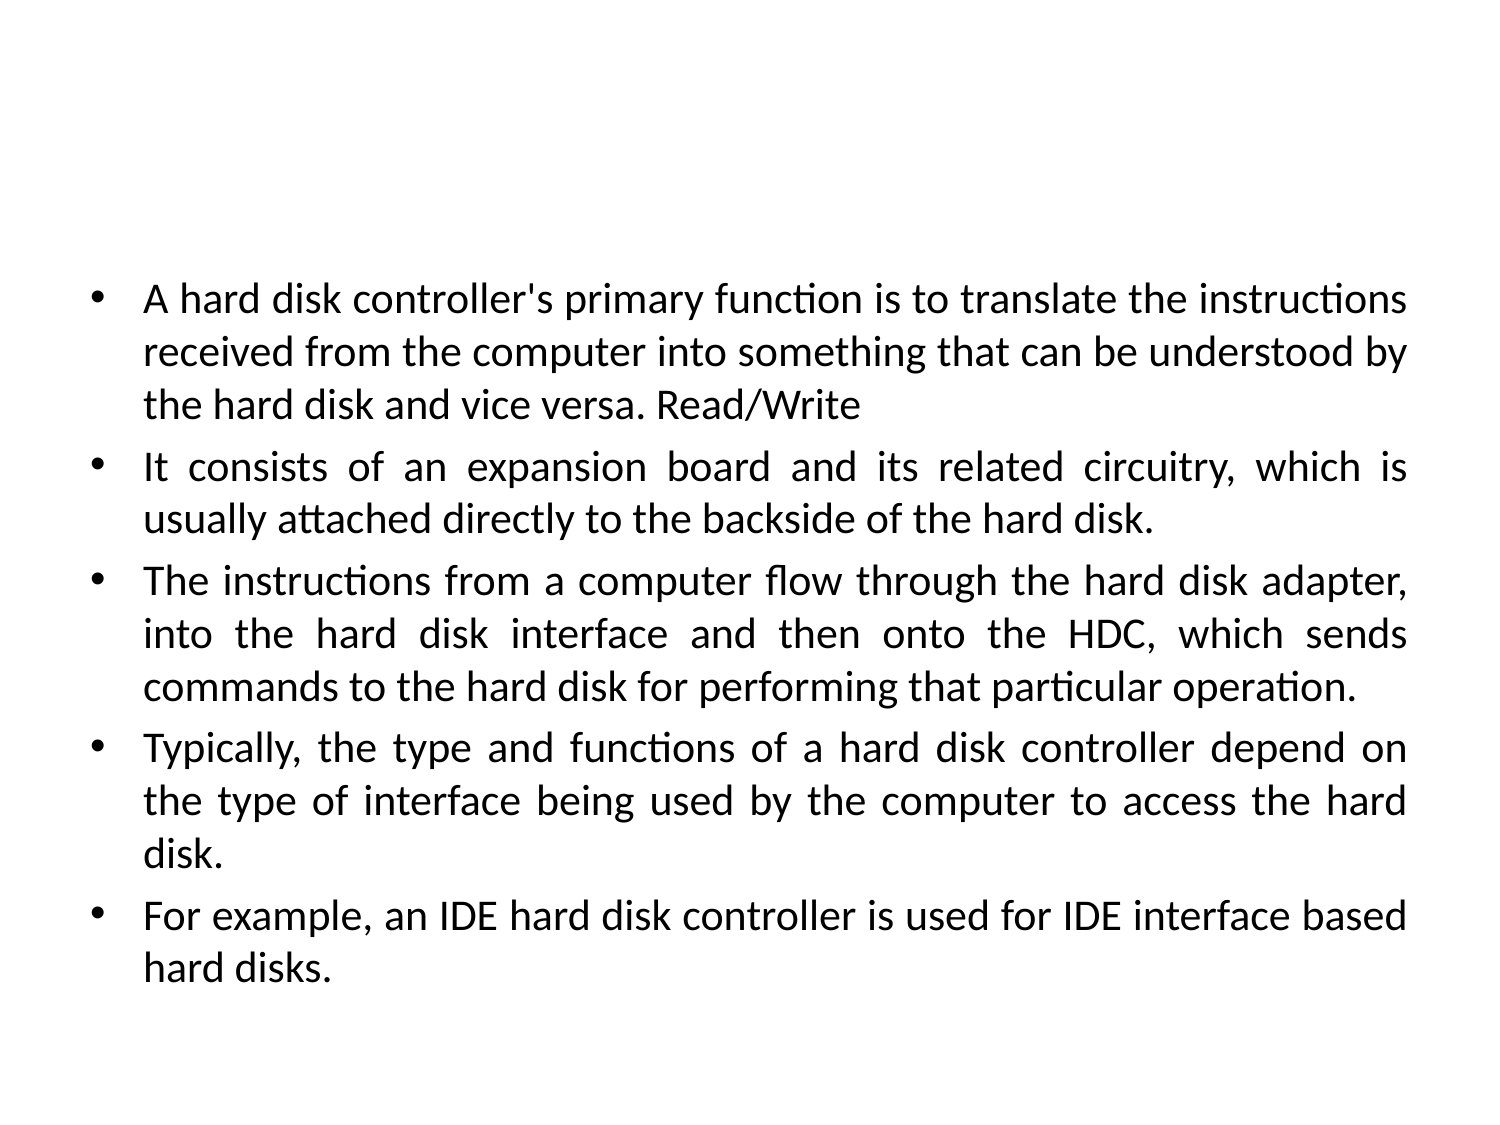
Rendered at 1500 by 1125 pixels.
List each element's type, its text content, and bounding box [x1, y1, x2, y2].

list A hard disk controller's primary function is to translate the instructions received from the computer into something that can be understood by the hard disk and vice versa. Read/Write It consists of an expansion board and its related circuitry, which is usually attached directly to the backside of the hard disk. The instructions from a computer flow through the hard disk adapter, into the hard disk interface and then onto the HDC, which sends commands to the hard disk for performing that particular operation. Typically, the type and functions of a hard disk controller depend on the type of interface being used by the computer to access the hard disk. For example, an IDE hard disk controller is used for IDE interface based hard disks. [75, 262, 1425, 1005]
